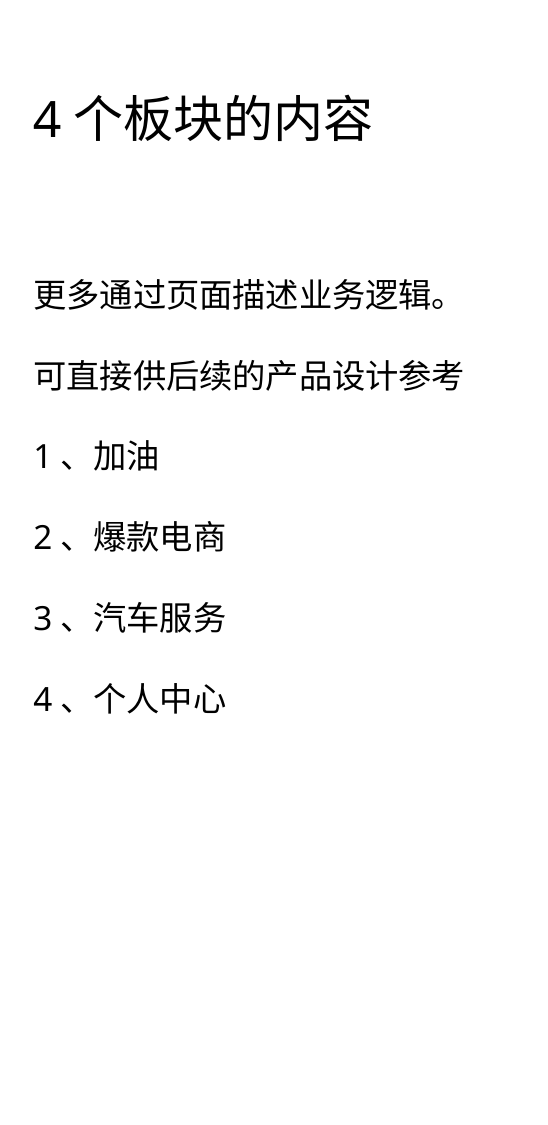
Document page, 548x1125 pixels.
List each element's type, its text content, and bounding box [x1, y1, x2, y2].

list 更多通过页面描述业务逻辑。 可直接供后续的产品设计参考 1、加油 2、爆款电商 3、汽车服务 4、个人中心 [18, 246, 526, 1096]
subtitle 4个板块的内容 [18, 49, 539, 151]
